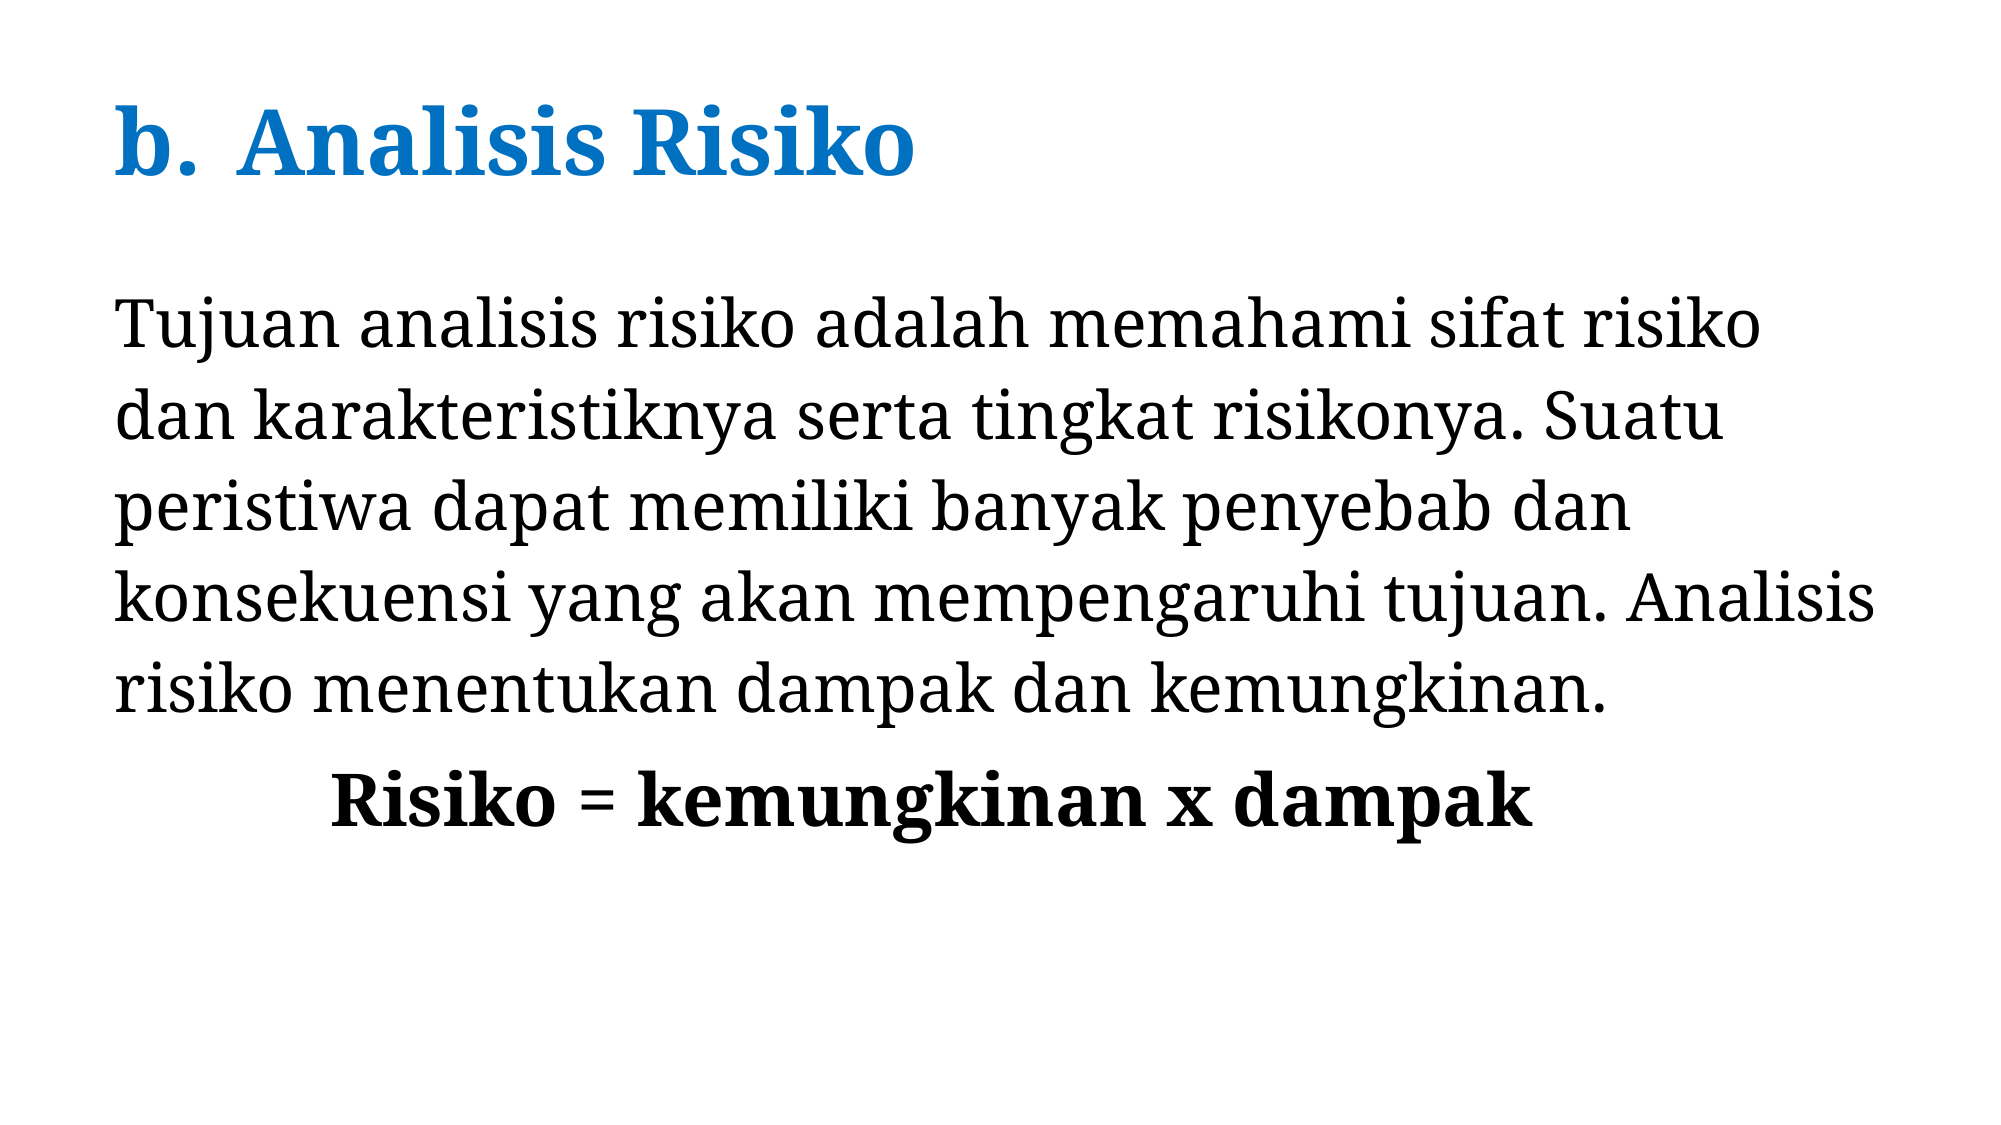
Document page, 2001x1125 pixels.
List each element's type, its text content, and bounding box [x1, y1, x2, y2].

title Analisis Risiko [99, 45, 1900, 233]
list Tujuan analisis risiko adalah memahami sifat risiko dan karakteristiknya serta tingkat risikonya. Suatu peristiwa dapat memiliki banyak penyebab dan konsekuensi yang akan mempengaruhi tujuan. Analisis risiko menentukan dampak dan kemungkinan. Risiko = kemungkinan x dampak [99, 262, 1900, 1005]
